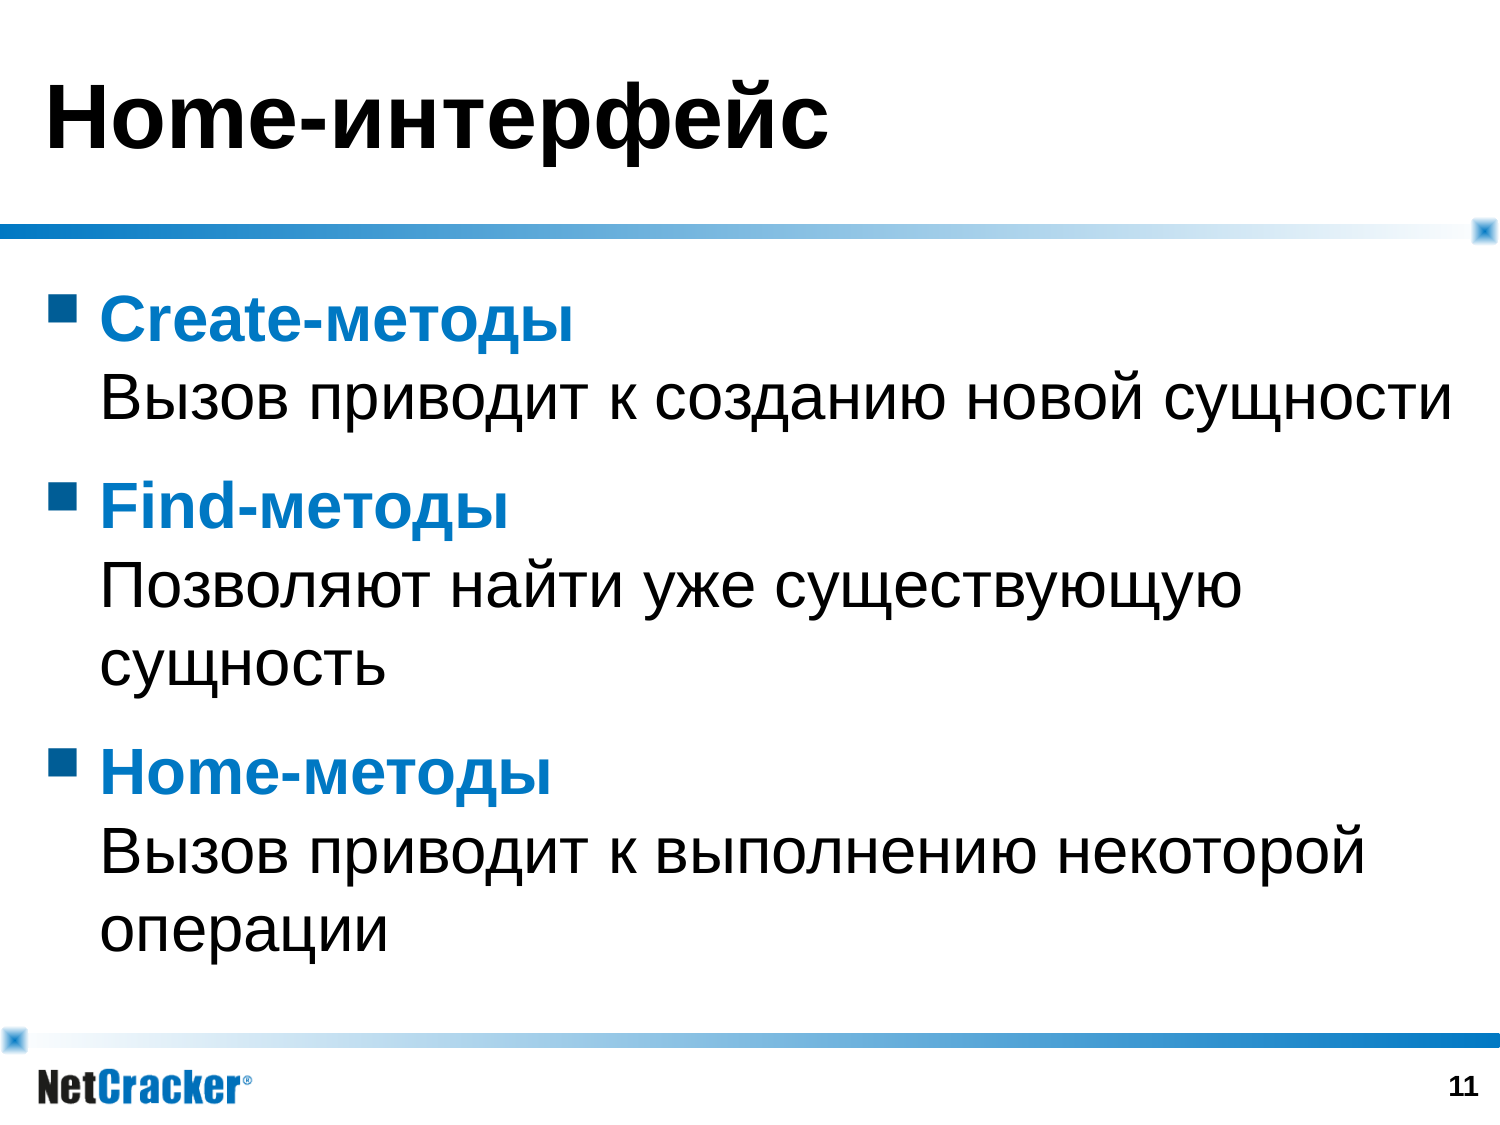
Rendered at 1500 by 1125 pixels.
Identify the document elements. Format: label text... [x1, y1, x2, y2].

title Home-интерфейс [29, 0, 1470, 225]
picture [34, 1063, 256, 1118]
slide_number 10 [1143, 1034, 1495, 1111]
list Create-методы Вызов приводит к созданию новой сущности Find-методы Позволяют найти уже существующую сущность Home-методы Вызов приводит к выполнению некоторой операции [29, 268, 1470, 1004]
